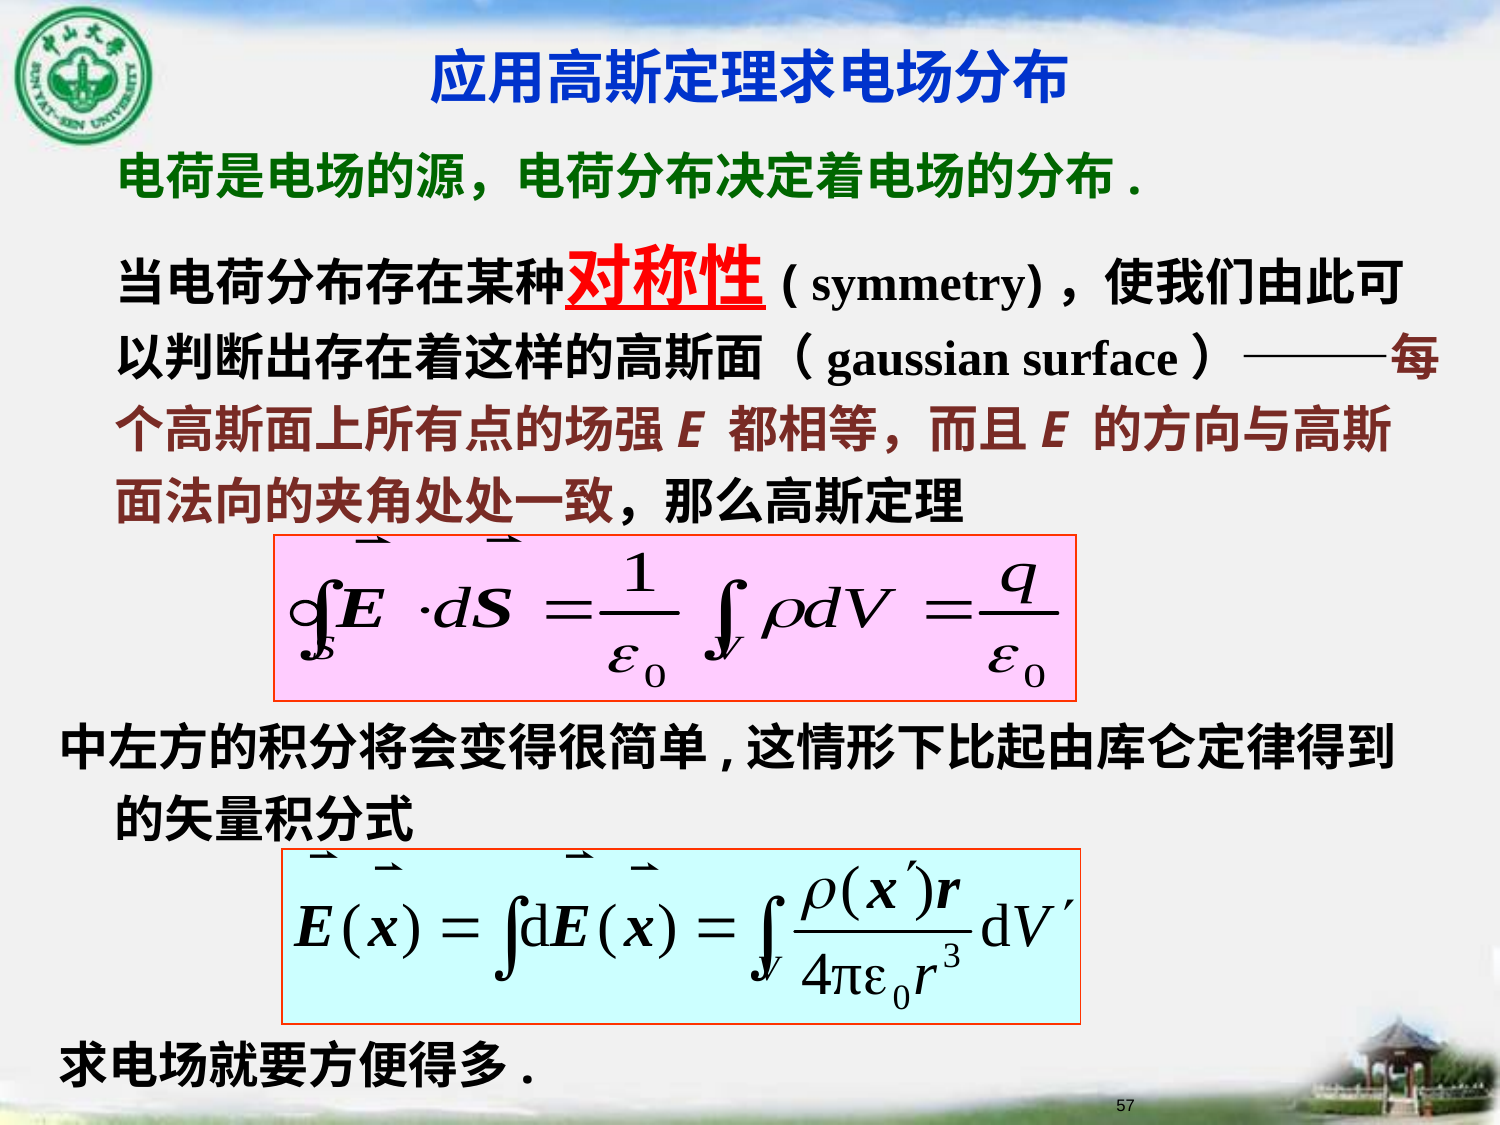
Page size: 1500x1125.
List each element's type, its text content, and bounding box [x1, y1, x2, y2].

picture [0, 0, 1500, 1125]
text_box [282, 849, 1080, 1024]
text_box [274, 535, 1076, 701]
text_box 应用高斯定理求电场分布 [112, 24, 1388, 124]
text_box 电荷是电场的源，电荷分布决定着电场的分布. 当电荷分布存在某种对称性( symmetry)，使我们由此可以判断出存在着这样的高斯面（gaussian surface）———每个高斯面上所有点的场强E 都相等，而且E 的方向与高斯面法向的夹角处处一致，那么高斯定理 中左方的积分将会变得很简单,这情形下比起由库仑定律得到的矢量积分式 求电场就要方便得多. [43, 124, 1457, 1088]
slide_number 57 [1012, 1088, 1151, 1125]
